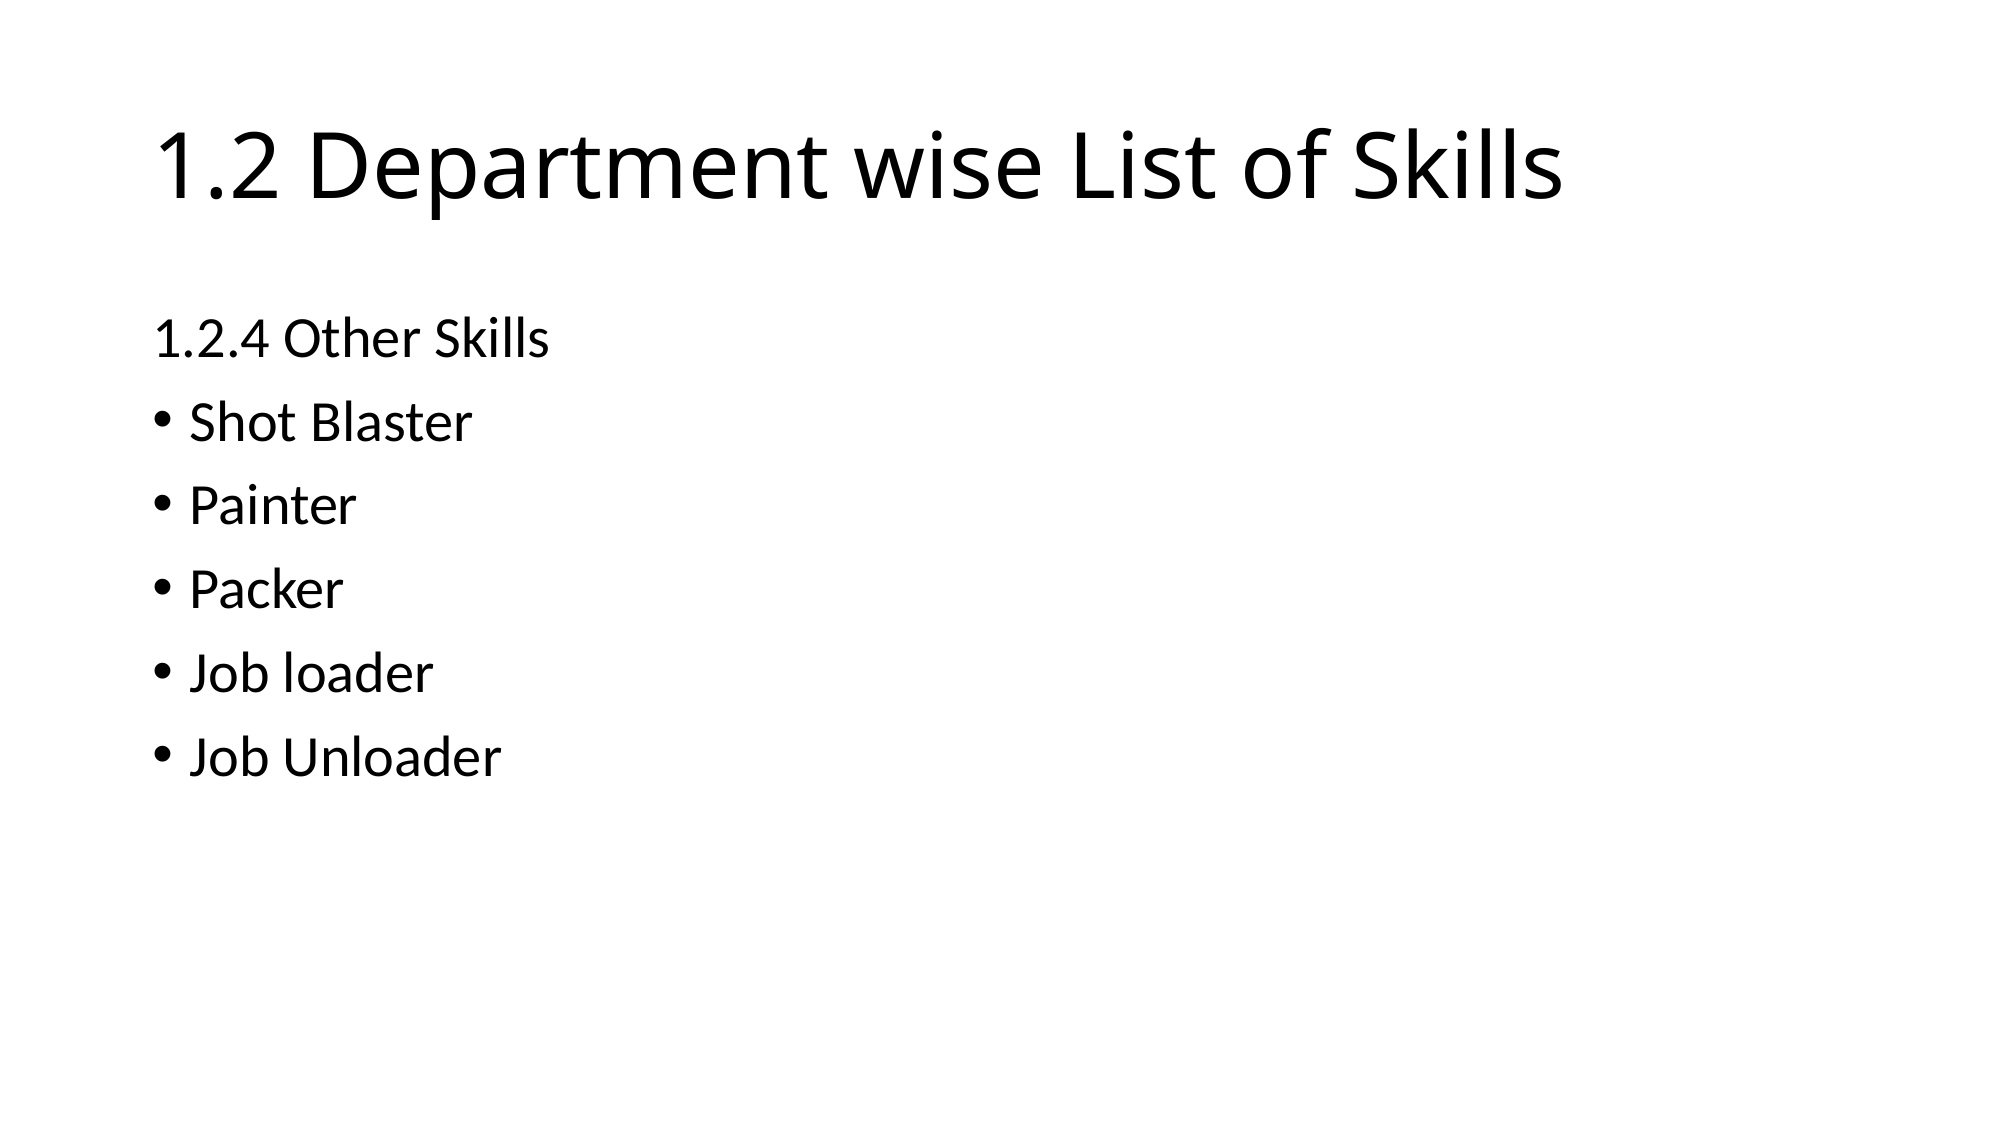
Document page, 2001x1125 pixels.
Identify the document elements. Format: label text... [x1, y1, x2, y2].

title 1.2 Department wise List of Skills [137, 59, 1863, 278]
list 1.2.4 Other Skills Shot Blaster Painter Packer Job loader Job Unloader [137, 299, 1863, 1014]
